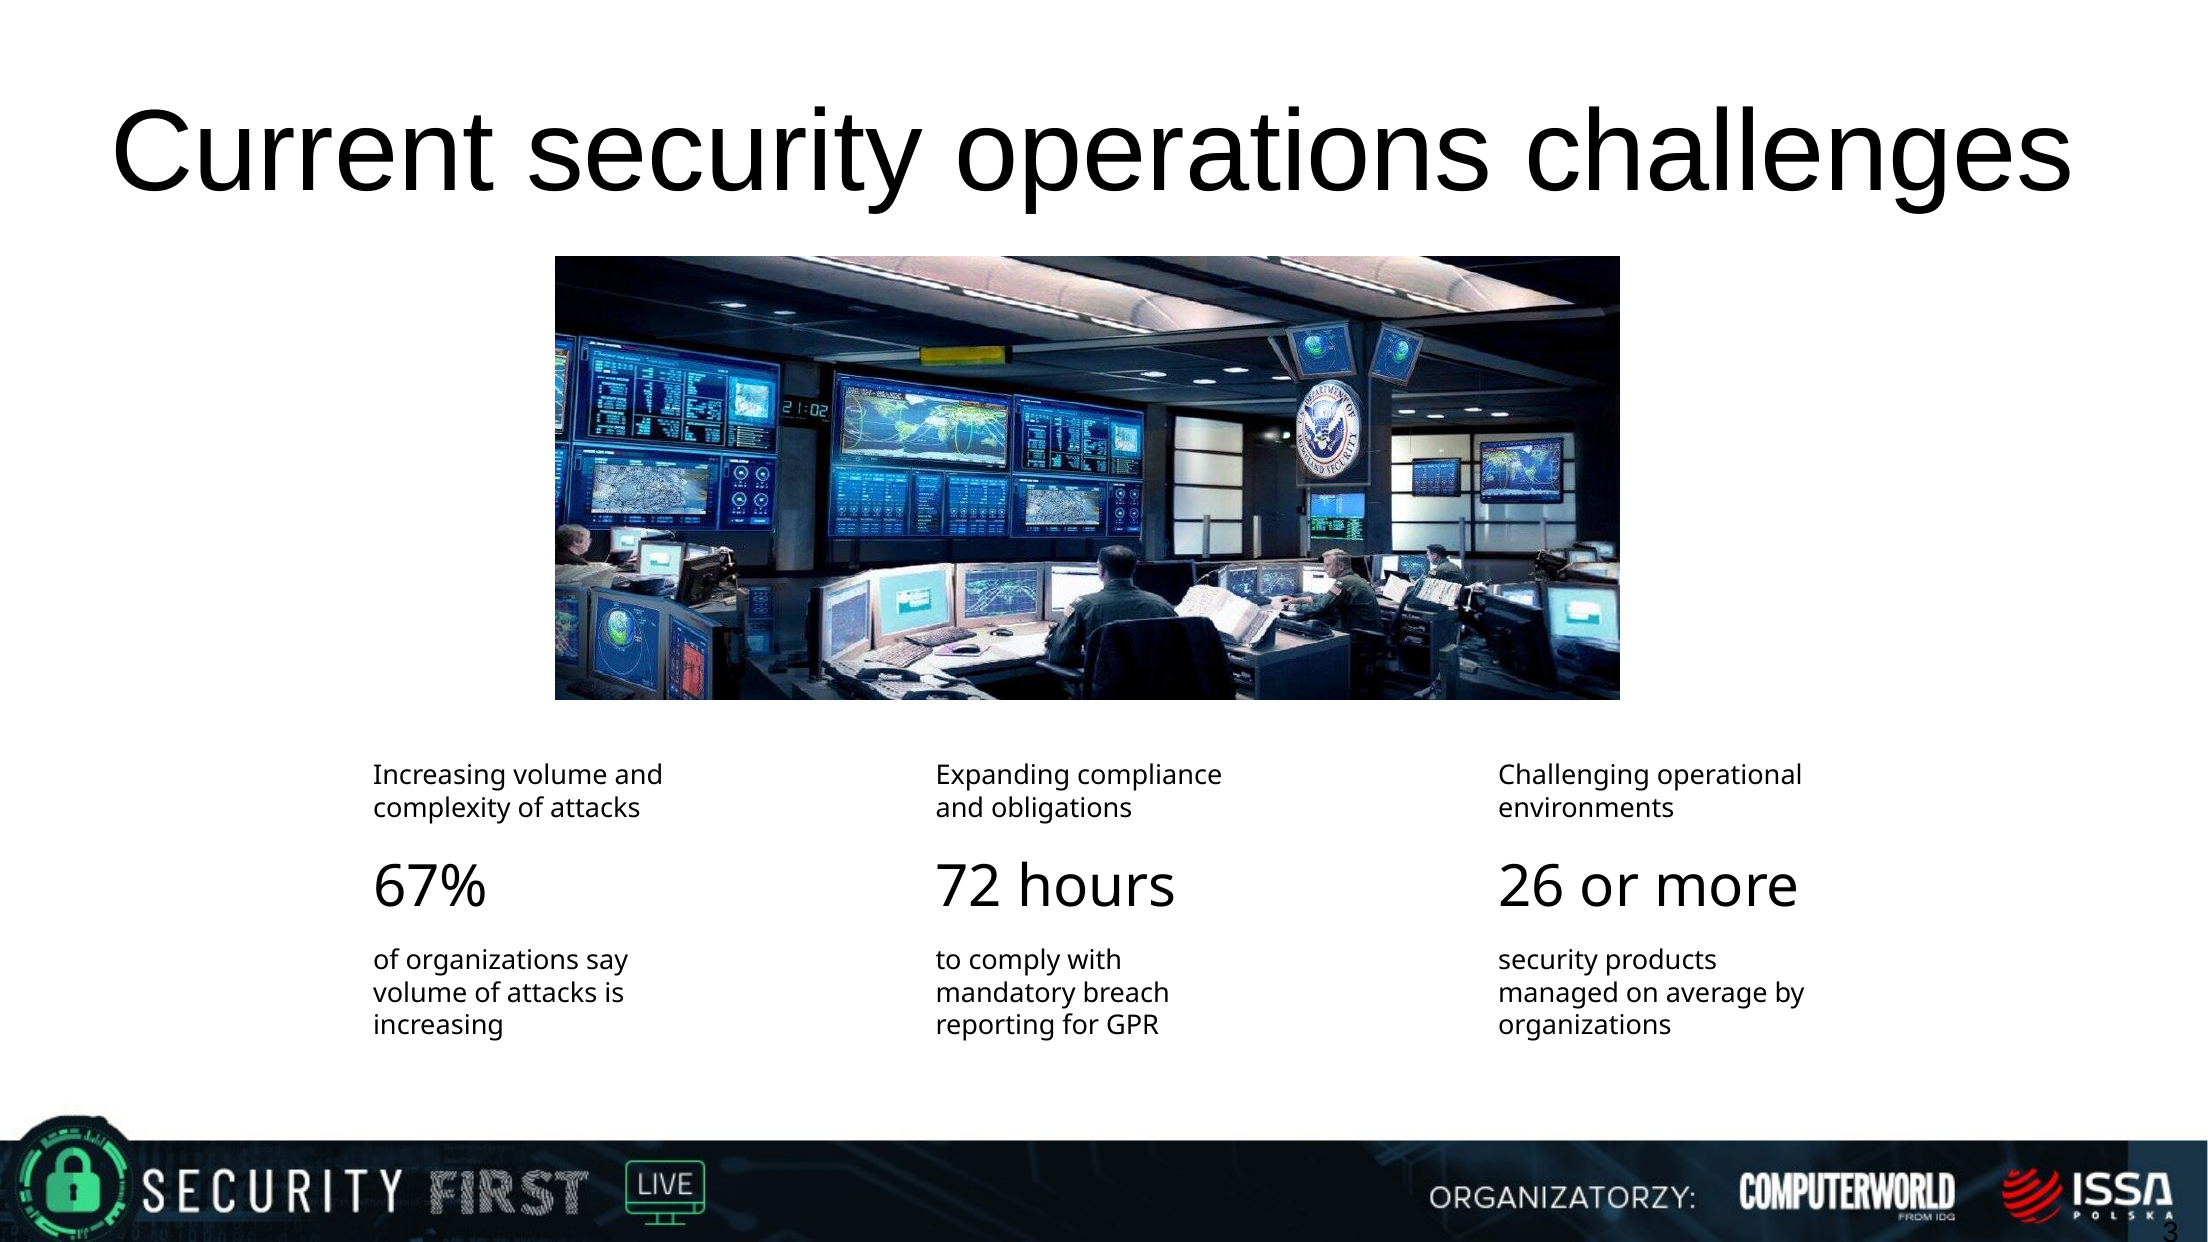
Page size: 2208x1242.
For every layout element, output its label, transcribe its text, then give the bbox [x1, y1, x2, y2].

text_box Challenging operational environments 26 or more security products managed on average by organizations [1462, 724, 1871, 1147]
text_box Increasing volume and complexity of attacks 67% of organizations say volume of attacks is increasing [337, 724, 713, 1147]
picture [0, 0, 2208, 1242]
title Current security operations challenges [110, 49, 2097, 257]
text_box Expanding compliance and obligations 72 hours to comply with mandatory breach reporting for GPR [899, 724, 1275, 1147]
